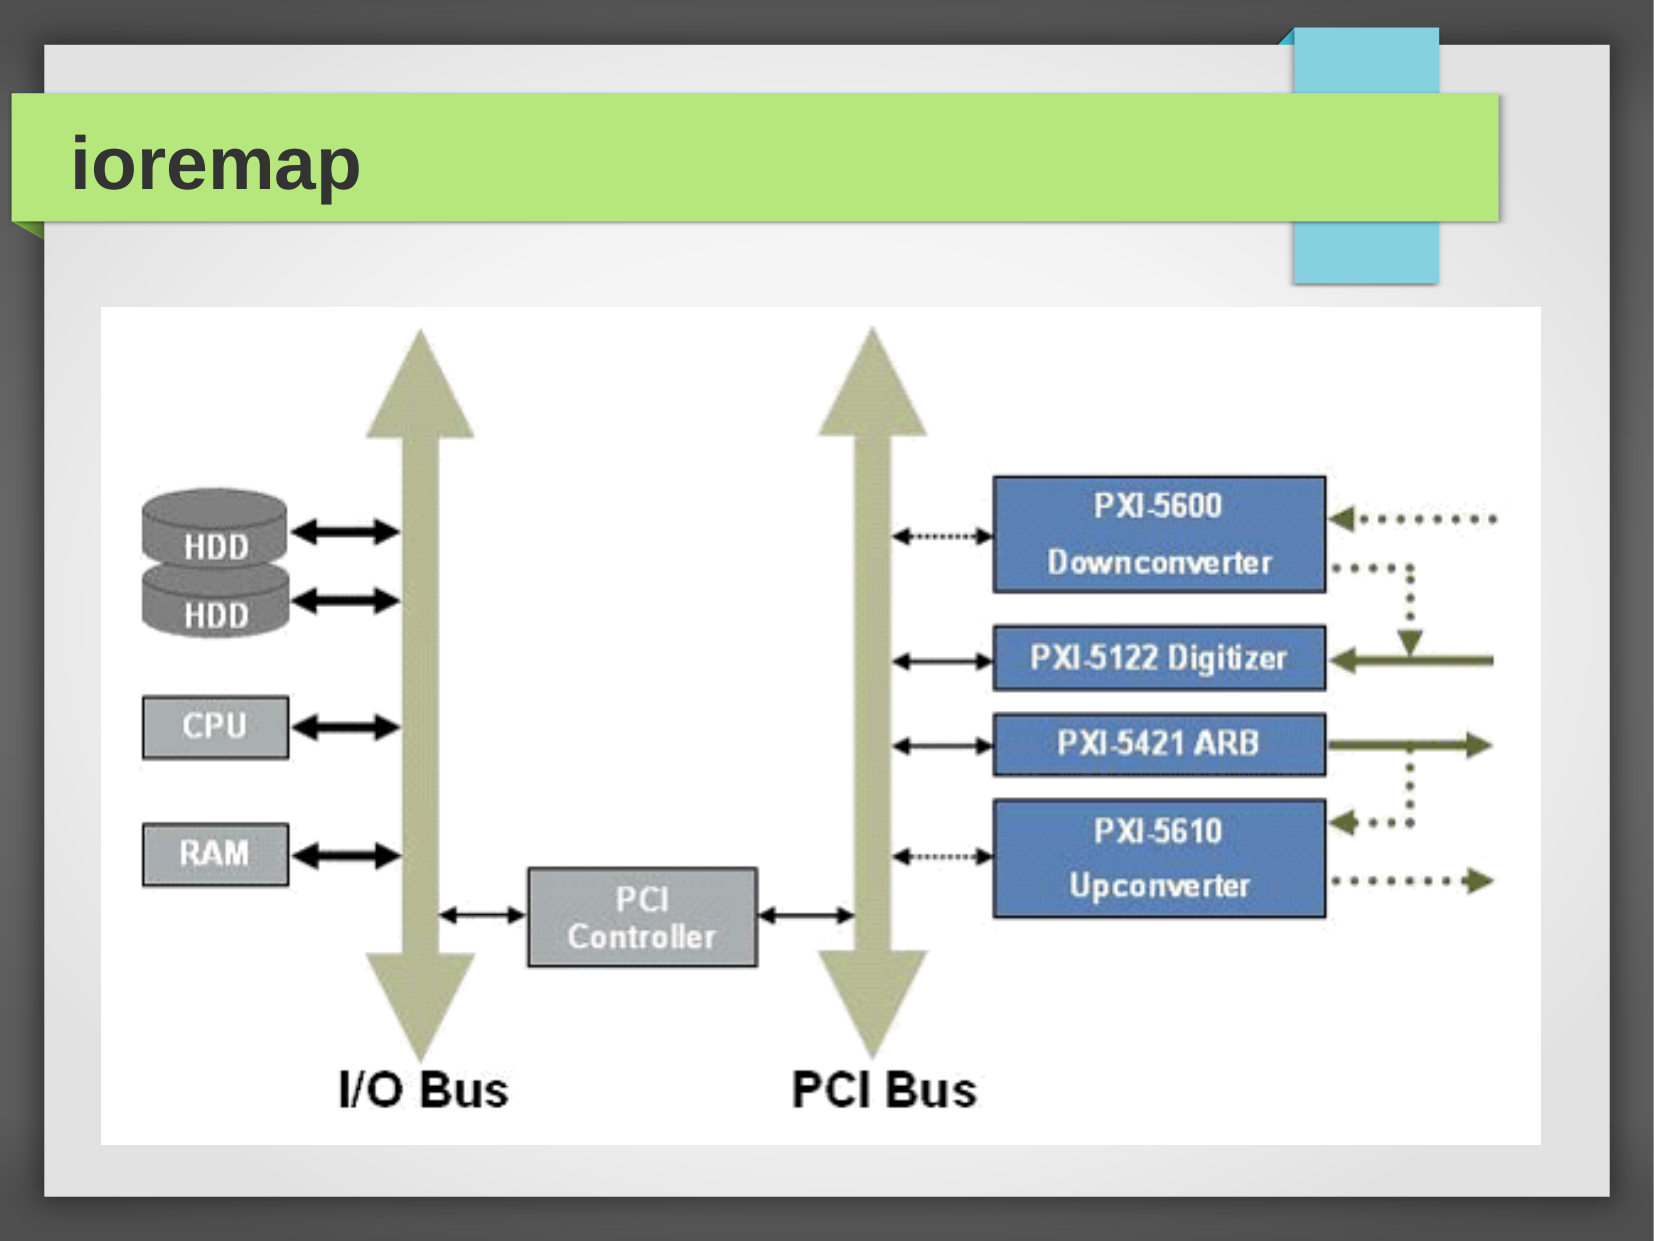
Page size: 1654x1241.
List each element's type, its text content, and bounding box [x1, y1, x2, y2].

title ioremap [70, 106, 1452, 213]
picture [0, 0, 1654, 1241]
